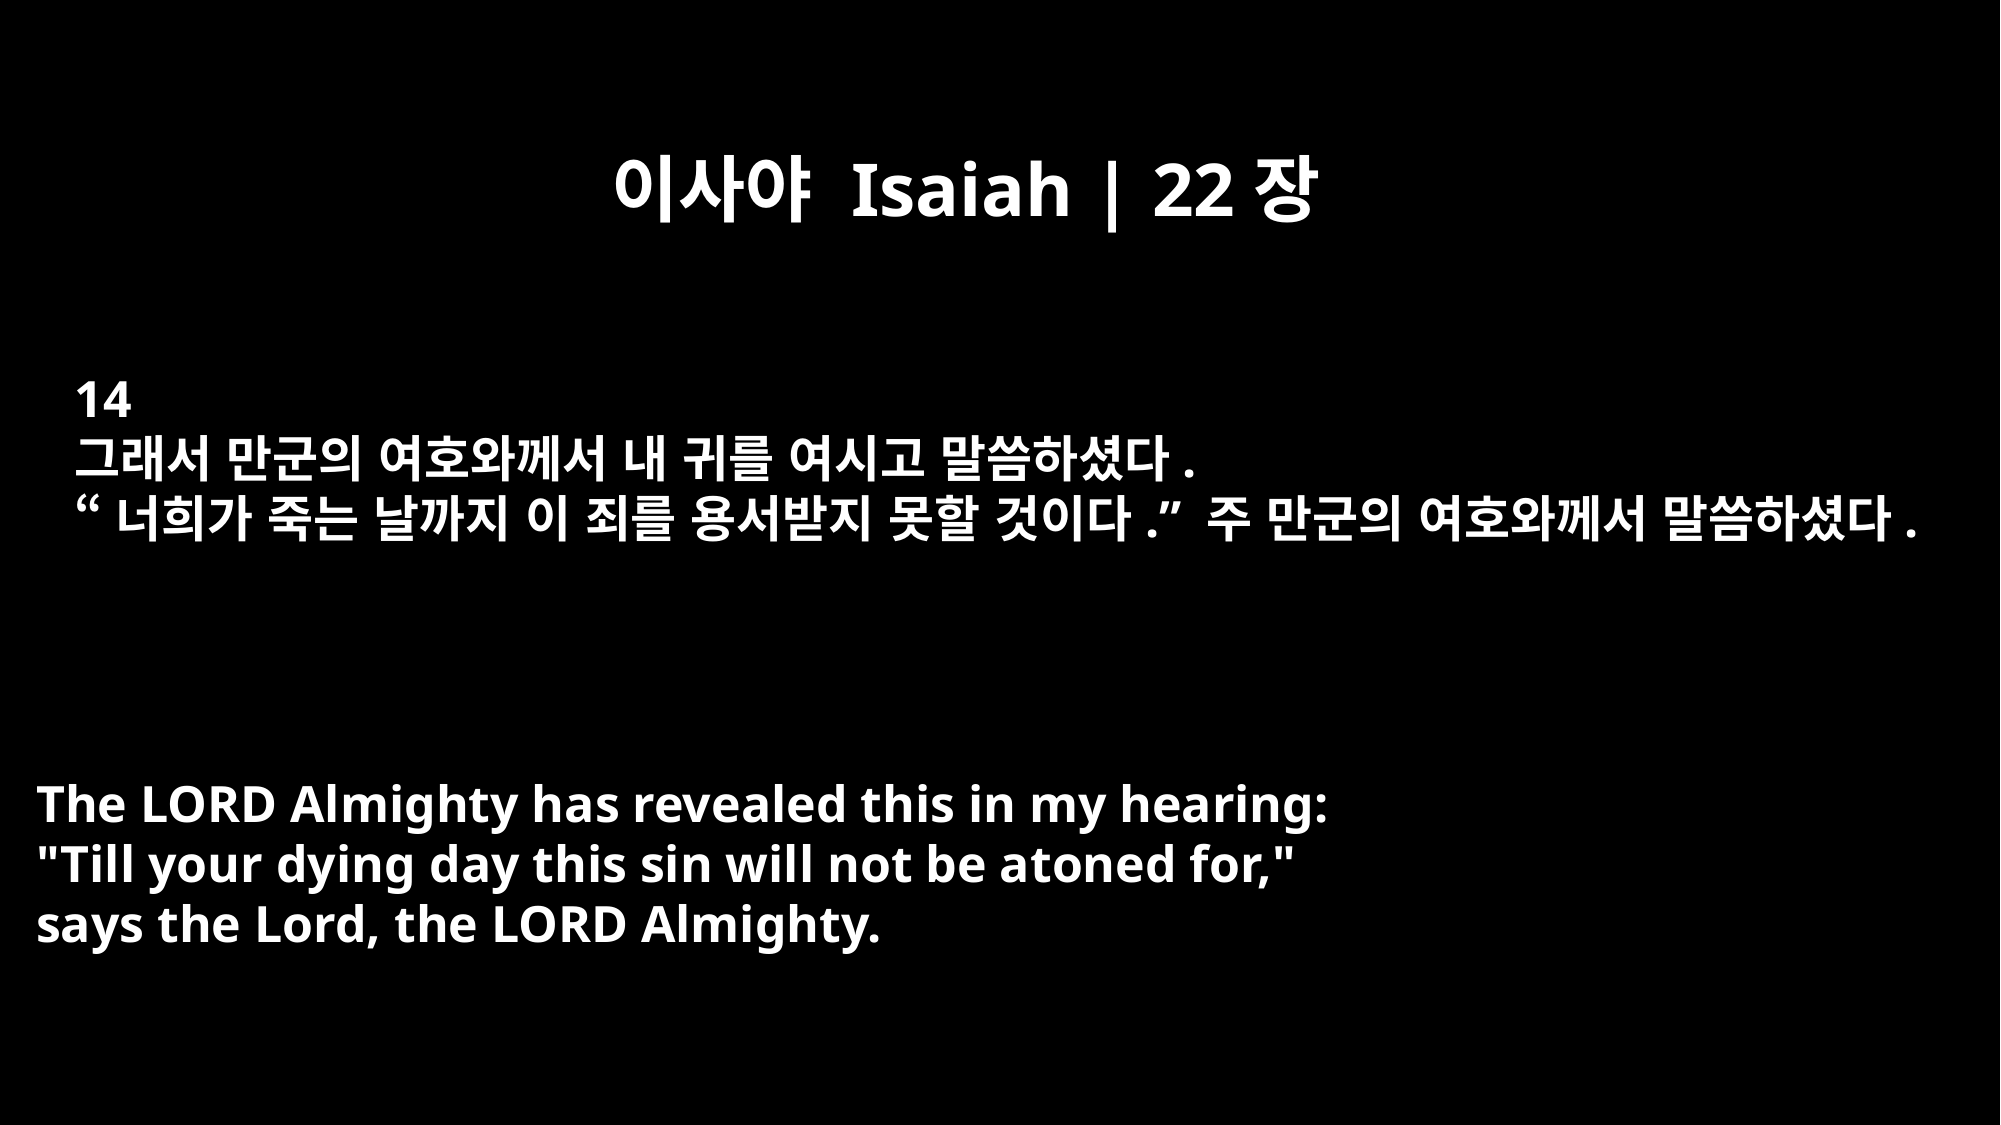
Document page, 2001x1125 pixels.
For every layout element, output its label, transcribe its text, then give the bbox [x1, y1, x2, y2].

text_box 이사야 Isaiah | 22장 [596, 136, 1336, 239]
text_box The LORD Almighty has revealed this in my hearing: "Till your dying day this sin will not be atoned for," says the Lord, the LORD Almighty. [21, 764, 1344, 960]
text_box 14 그래서 만군의 여호와께서 내 귀를 여시고 말씀하셨다. “너희가 죽는 날까지 이 죄를 용서받지 못할 것이다.” 주 만군의 여호와께서 말씀하셨다. [59, 359, 1934, 555]
